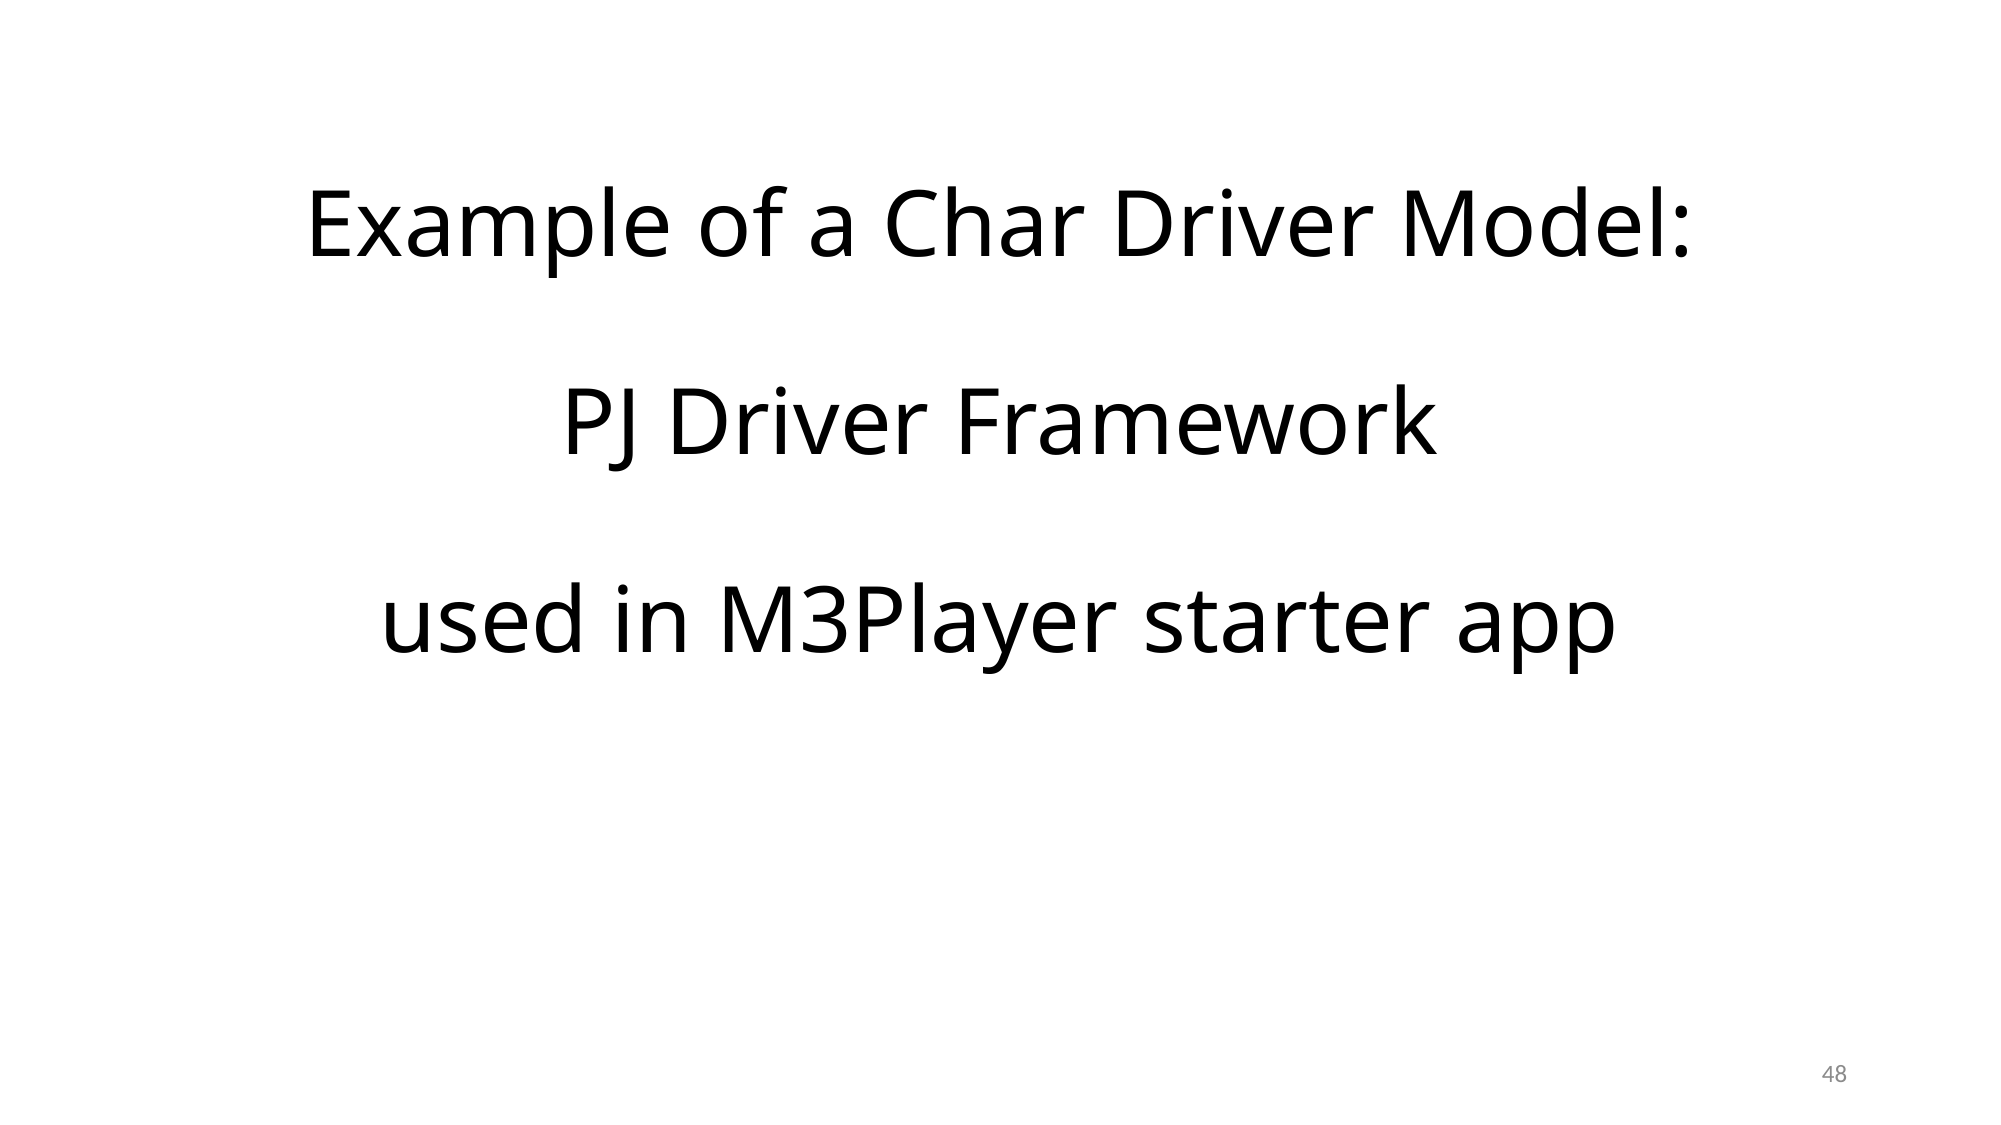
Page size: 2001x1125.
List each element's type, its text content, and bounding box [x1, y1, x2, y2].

slide_number 48 [1412, 1042, 1863, 1103]
title Example of a Char Driver Model: PJ Driver Framework used in M3Player starter app [137, 59, 1863, 791]
